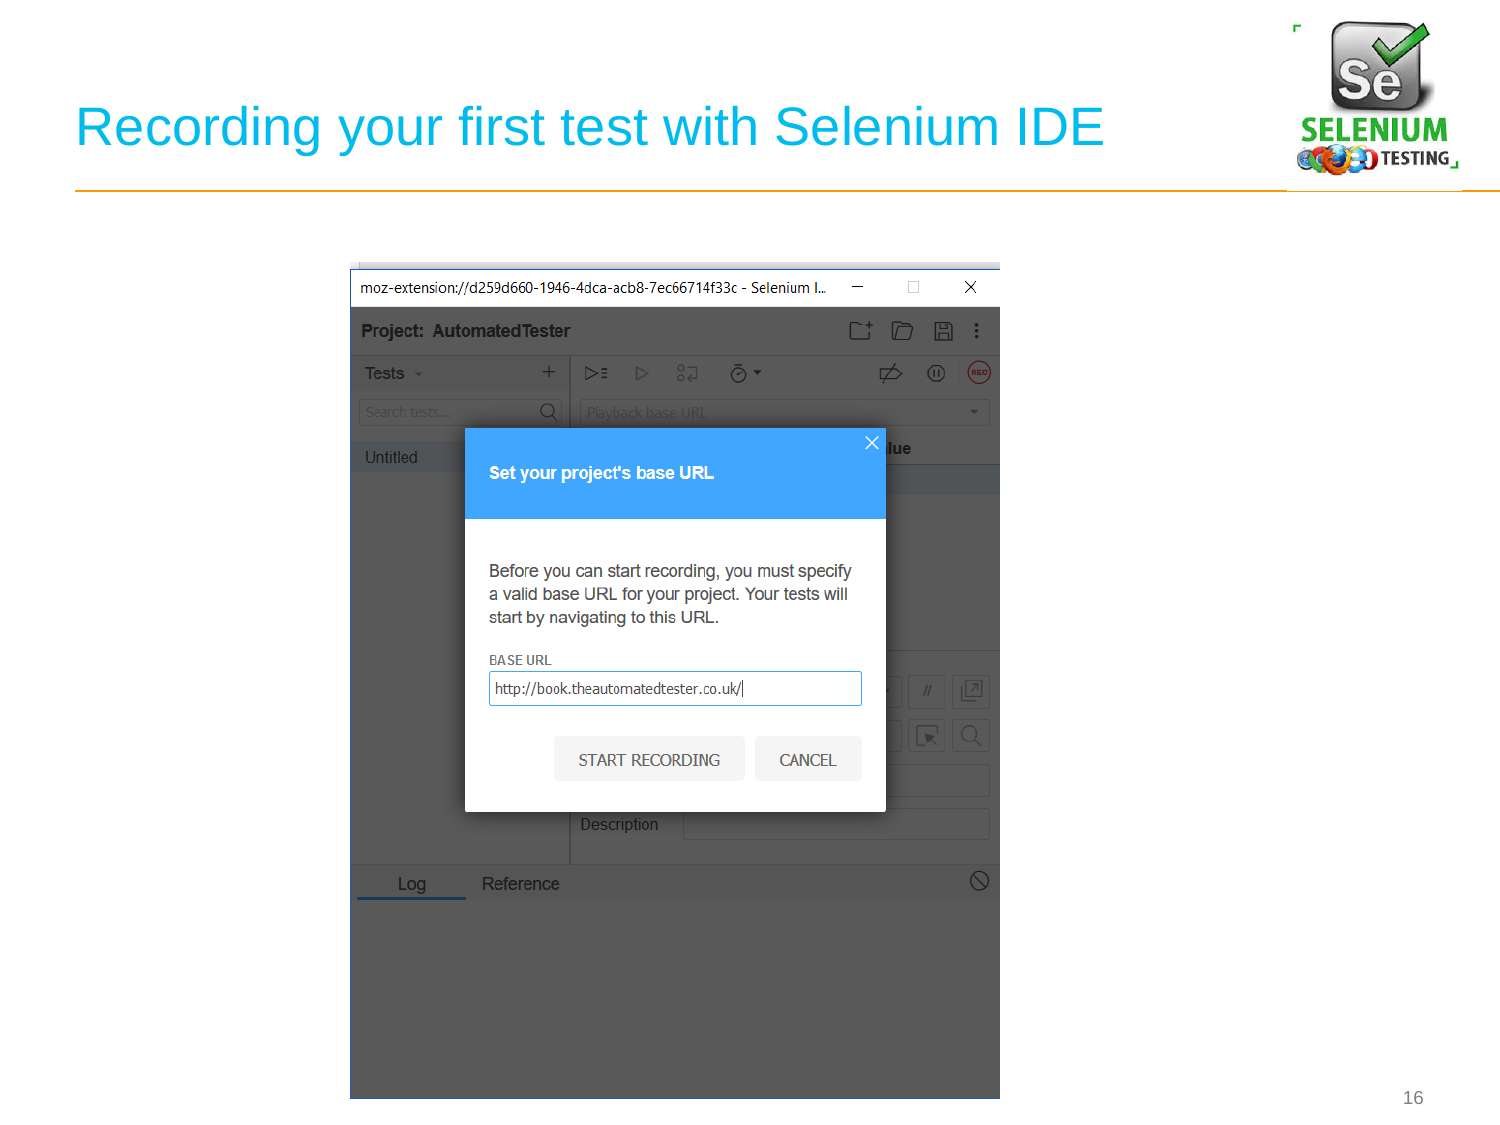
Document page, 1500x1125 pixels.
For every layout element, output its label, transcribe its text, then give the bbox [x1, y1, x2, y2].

title Recording your first test with Selenium IDE [75, 27, 1422, 157]
picture [1287, 16, 1462, 191]
picture [349, 262, 1001, 1099]
